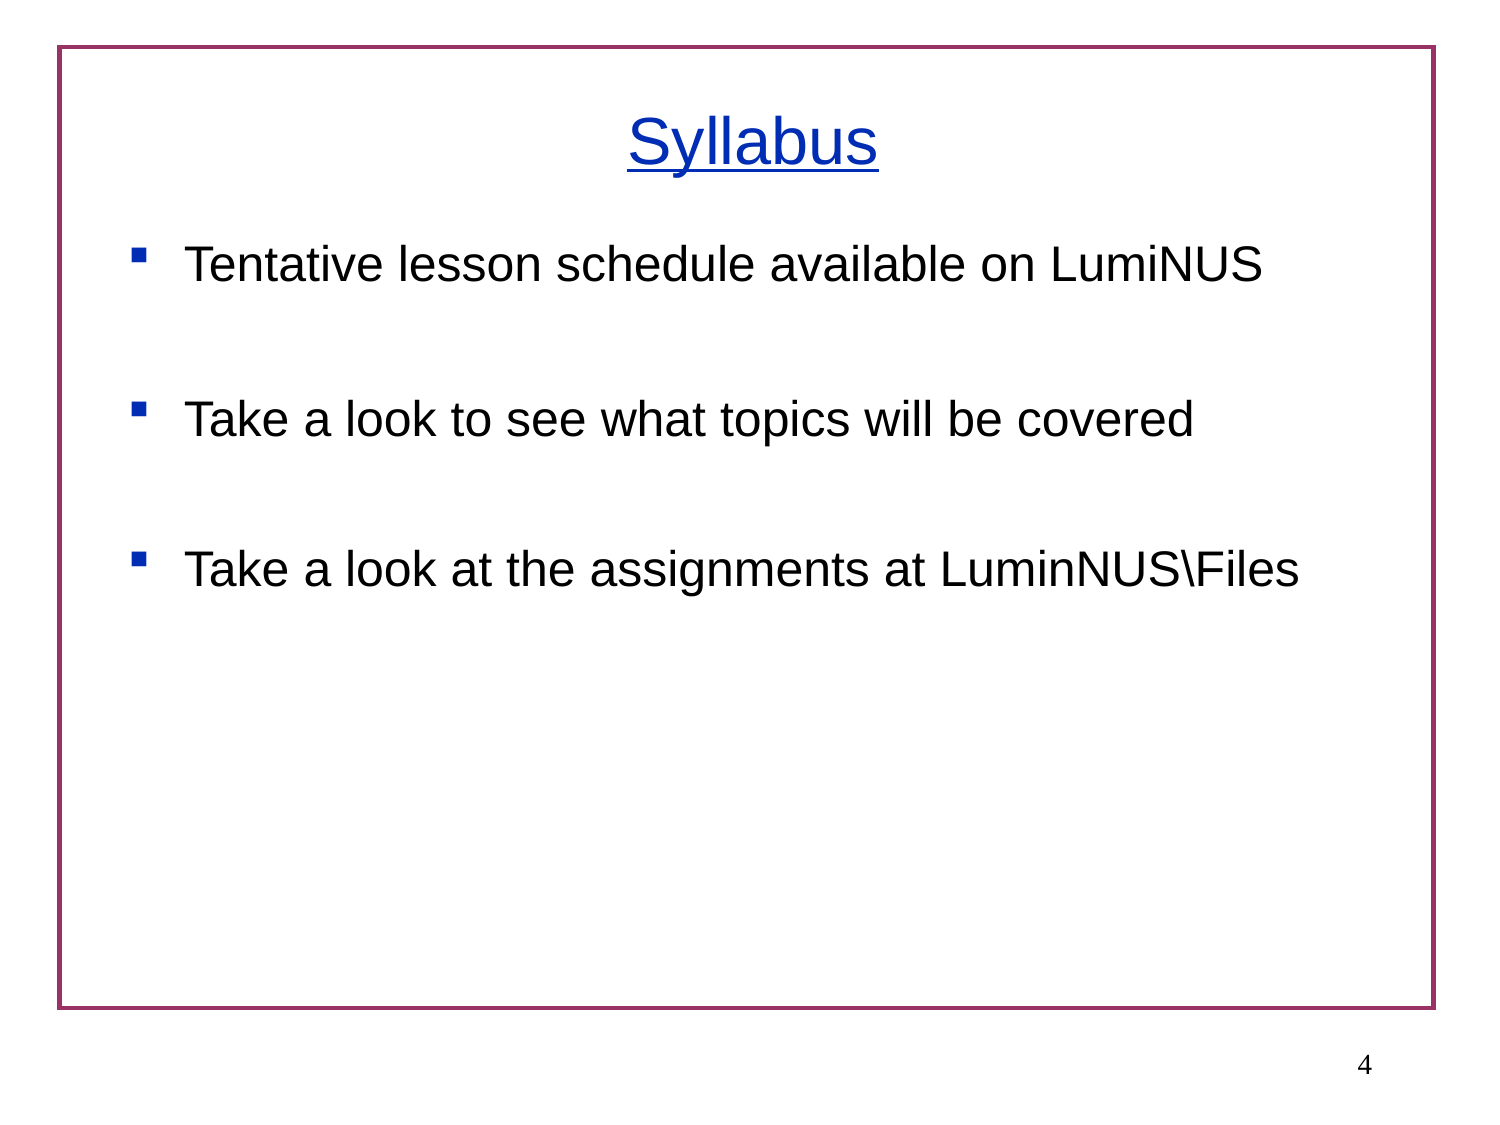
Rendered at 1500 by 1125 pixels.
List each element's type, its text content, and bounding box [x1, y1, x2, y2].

list Tentative lesson schedule available on LumiNUS Take a look to see what topics will be covered Take a look at the assignments at LuminNUS\Files [112, 223, 1388, 991]
title Syllabus [115, 69, 1392, 207]
slide_number 4 [1074, 1024, 1388, 1101]
